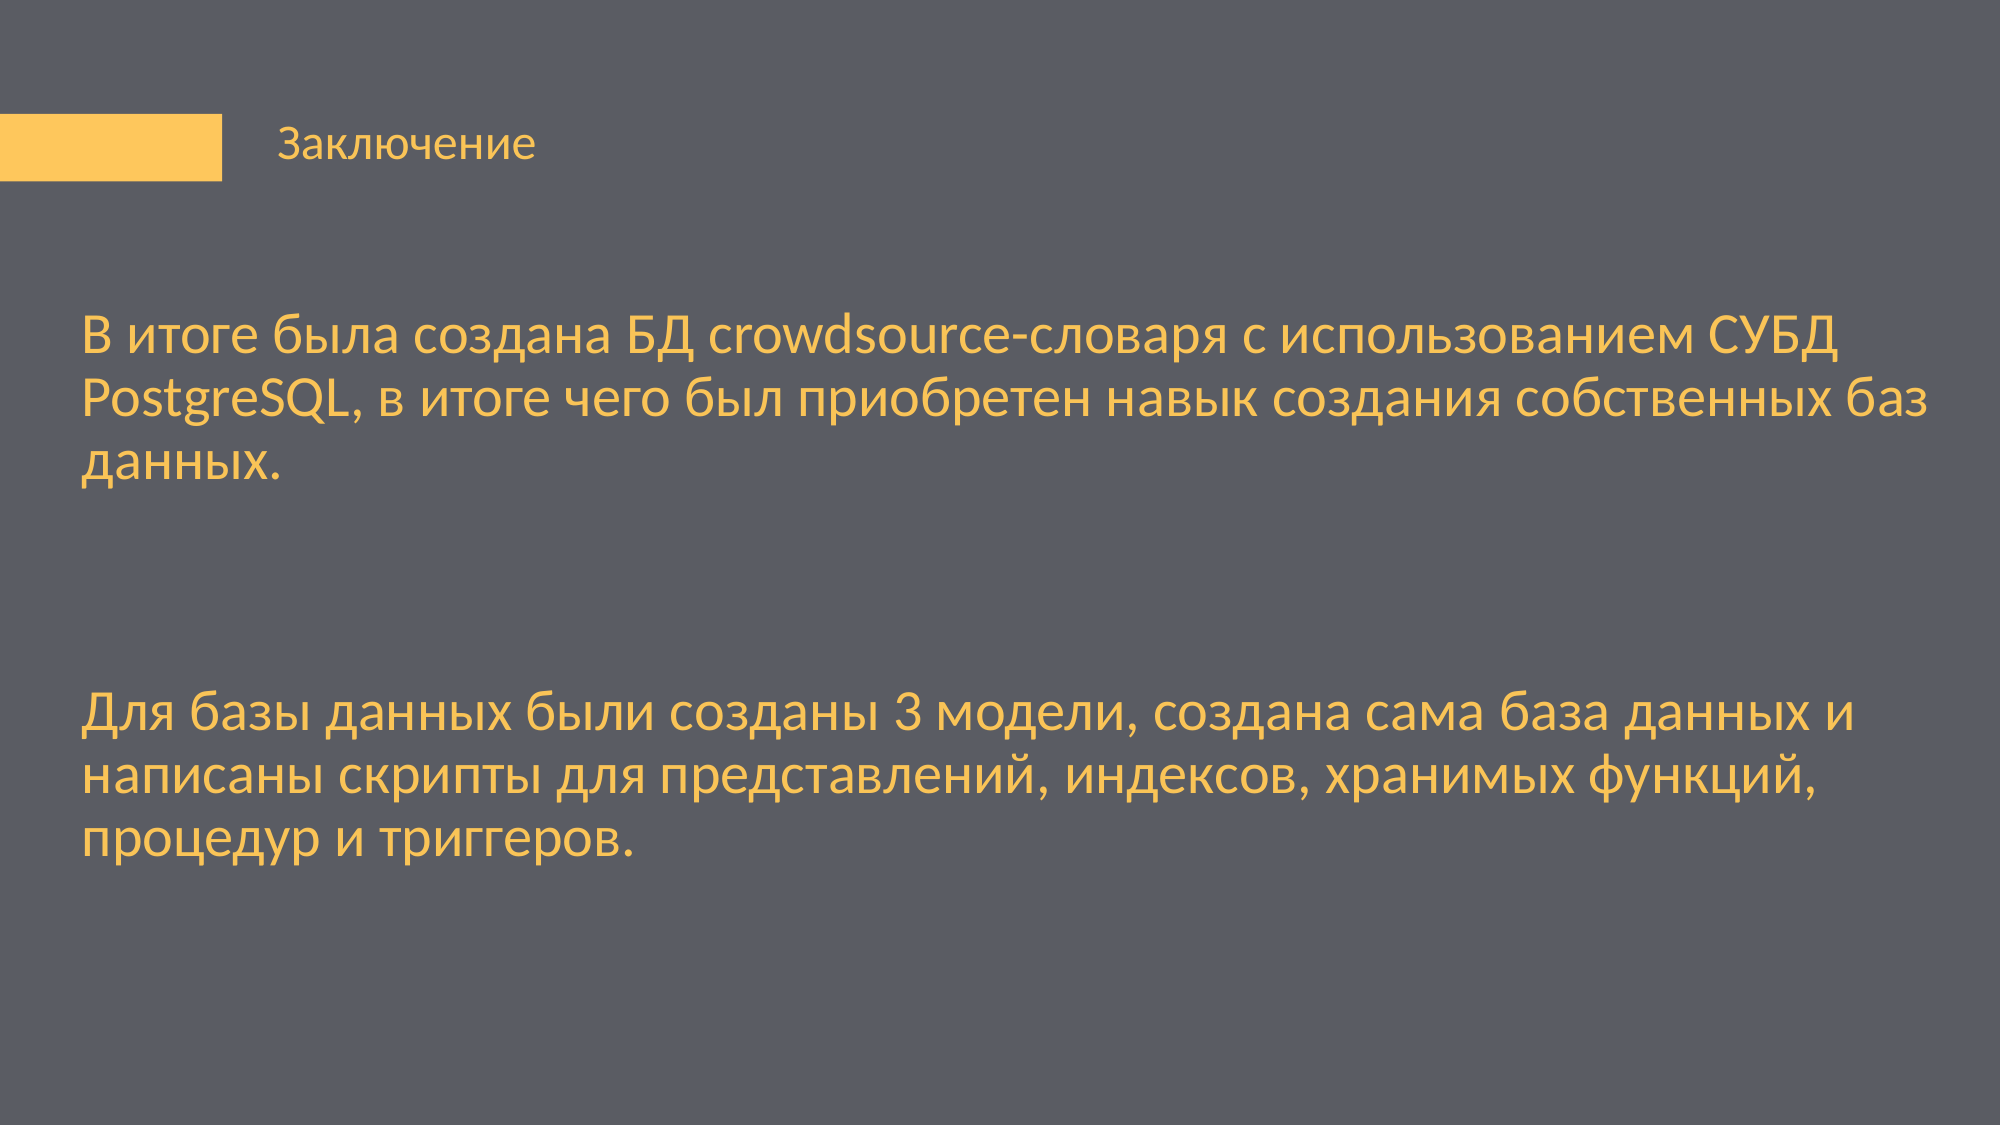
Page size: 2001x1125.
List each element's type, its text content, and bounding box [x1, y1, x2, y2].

text_box В итоге была создана БД crowdsource-словаря с использованием СУБД PostgreSQL, в итоге чего был приобретен навык создания собственных баз данных. Для базы данных были созданы 3 модели, создана сама база данных и написаны скрипты для представлений, индексов, хранимых функций, процедур и триггеров. [66, 196, 1960, 1039]
text_box Заключение [262, 108, 1461, 199]
text_box [0, 113, 223, 182]
